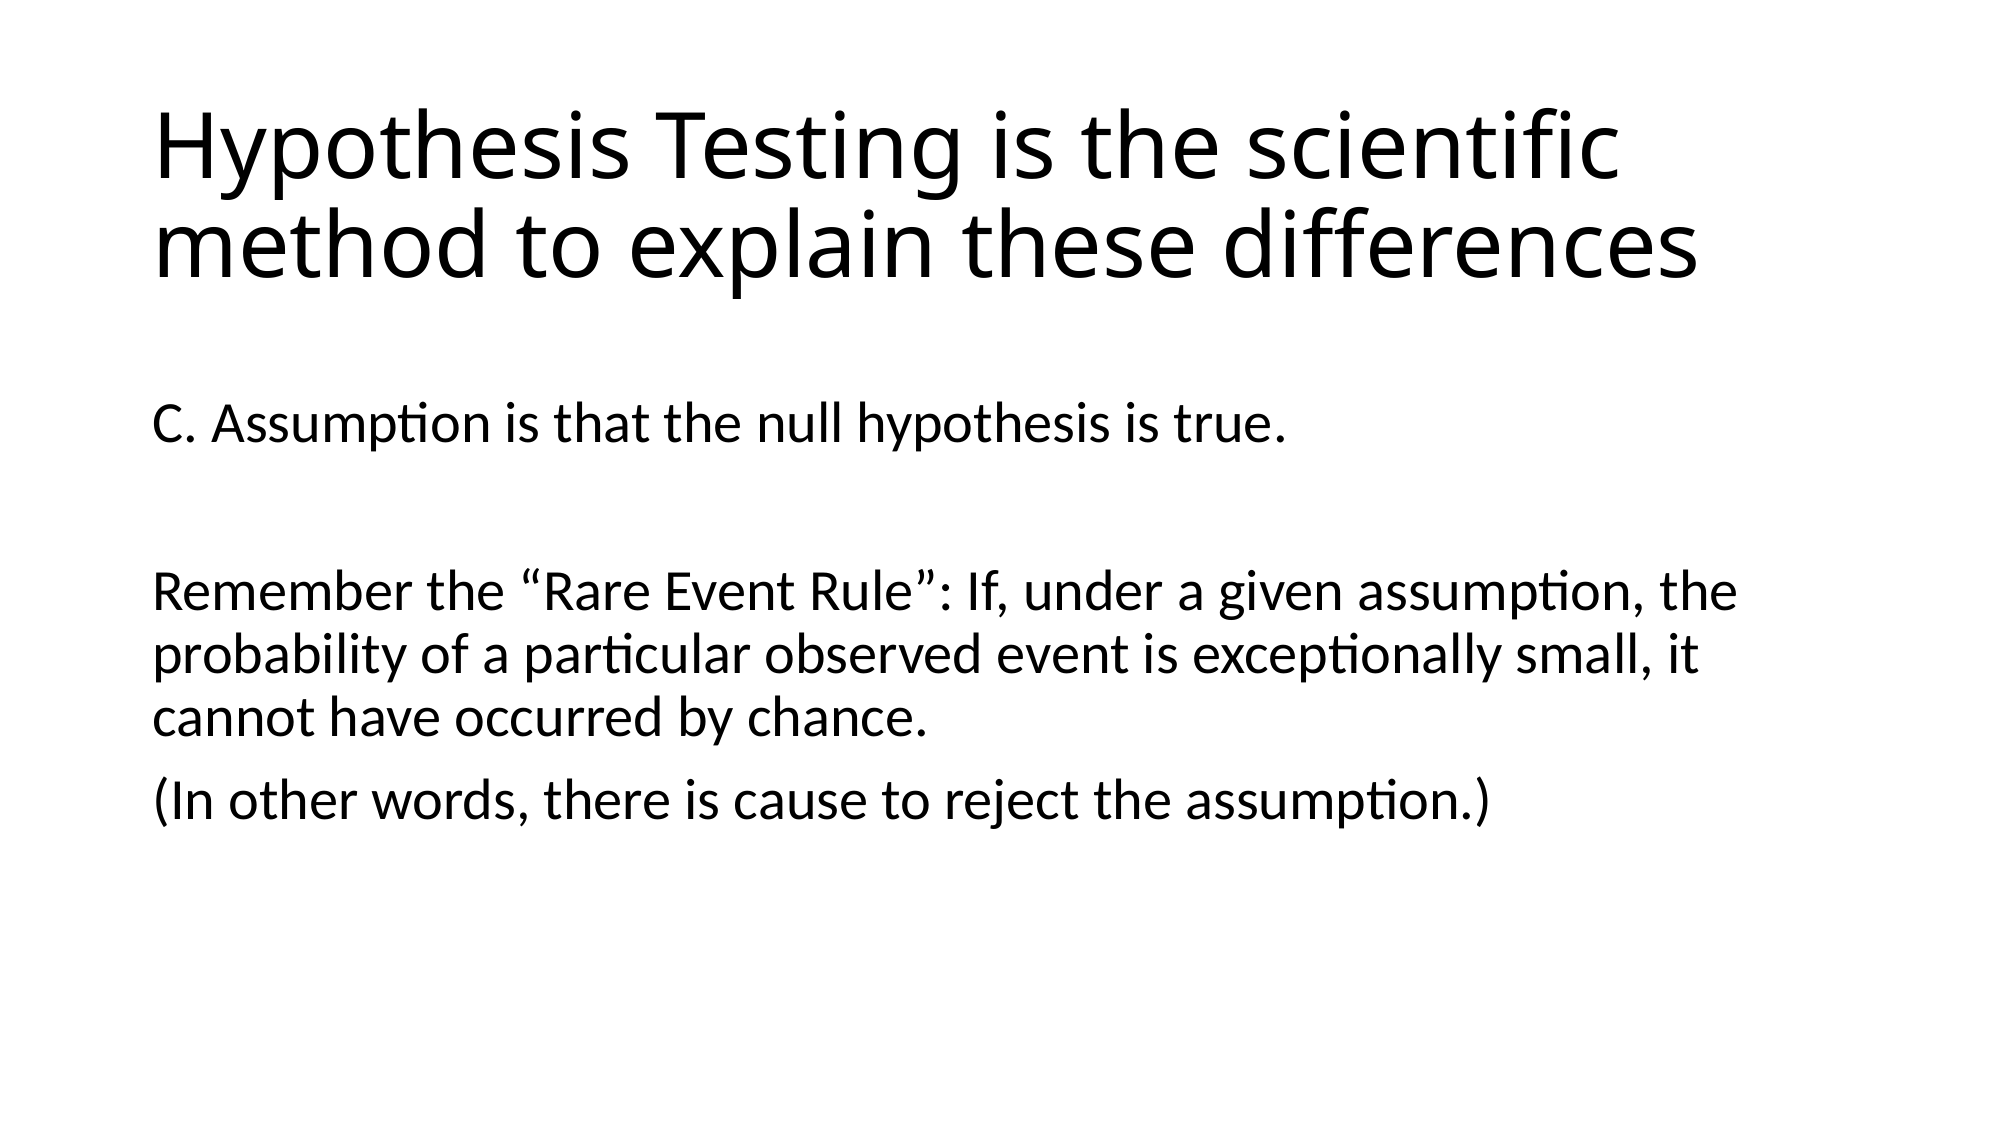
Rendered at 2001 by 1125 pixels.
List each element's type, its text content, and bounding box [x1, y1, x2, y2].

title Hypothesis Testing is the scientific method to explain these differences [137, 89, 1863, 308]
list C. Assumption is that the null hypothesis is true. Remember the “Rare Event Rule”: If, under a given assumption, the probability of a particular observed event is exceptionally small, it cannot have occurred by chance. (In other words, there is cause to reject the assumption.) [137, 384, 1863, 979]
